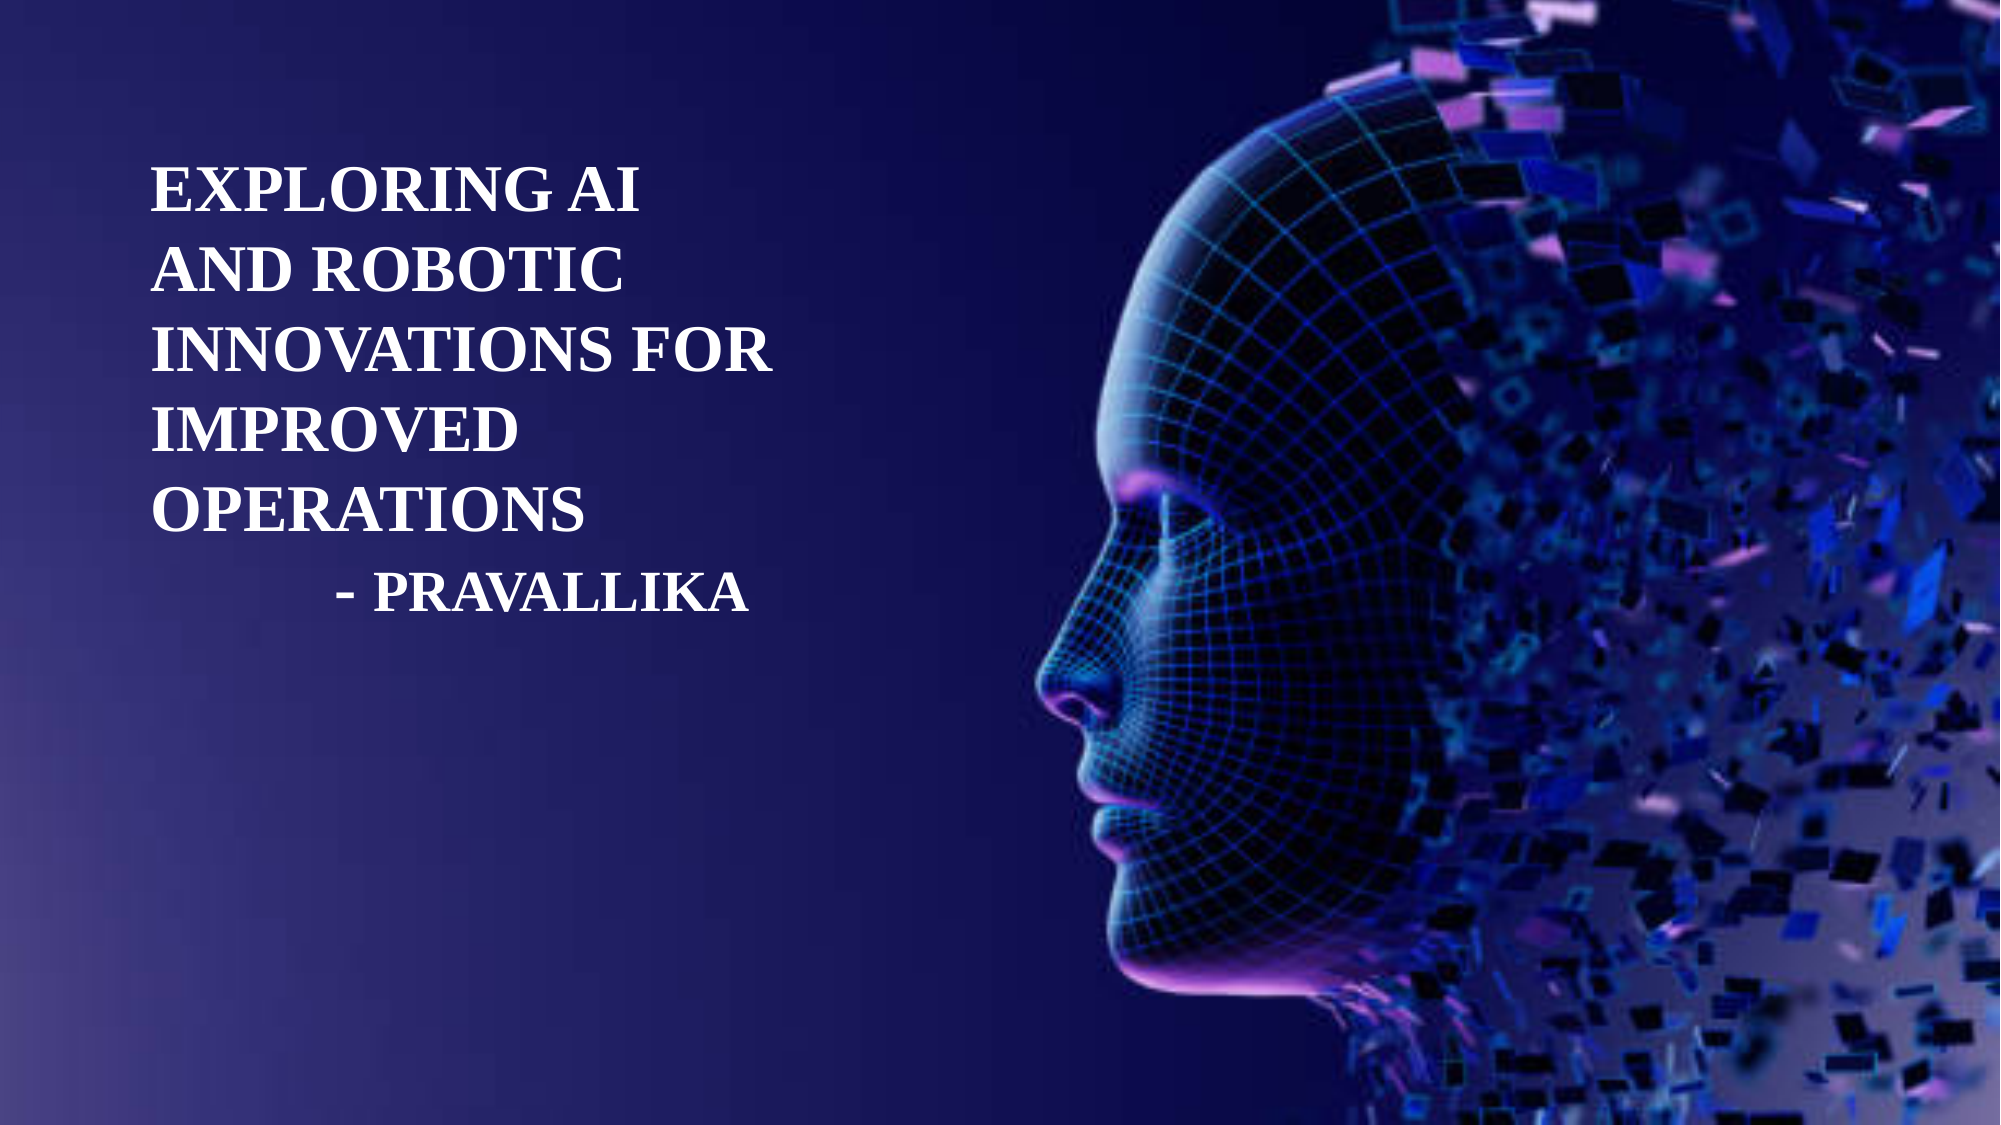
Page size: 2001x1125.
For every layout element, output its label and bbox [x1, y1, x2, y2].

list [0, 0, 2000, 1125]
